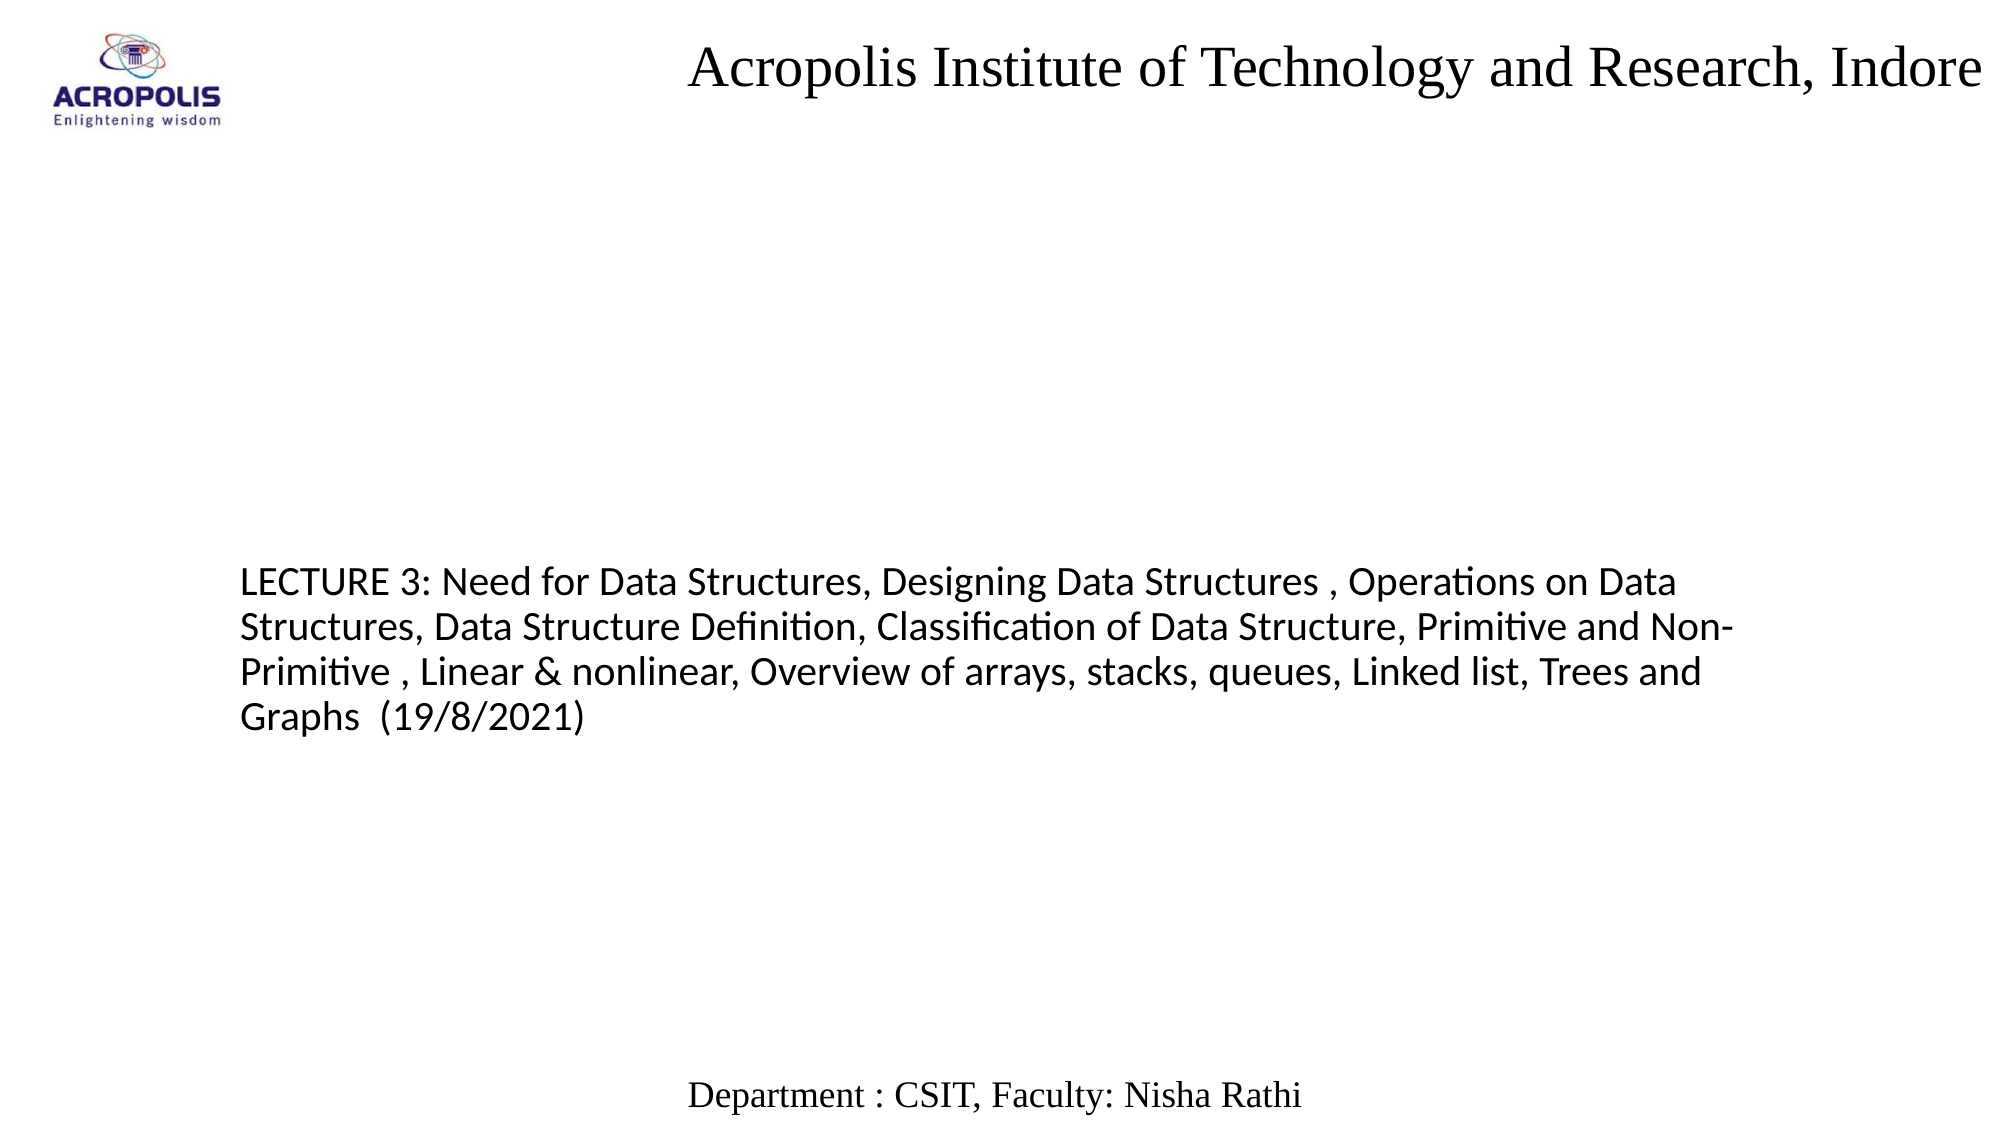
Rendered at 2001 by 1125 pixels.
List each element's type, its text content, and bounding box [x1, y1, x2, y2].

picture [43, 23, 232, 146]
text_box Department : CSIT, Faculty: Nisha Rathi [672, 1062, 2000, 1123]
list LECTURE 3: Need for Data Structures, Designing Data Structures , Operations on Data Structures, Data Structure Definition, Classification of Data Structure, Primitive and Non-Primitive , Linear & nonlinear, Overview of arrays, stacks, queues, Linked list, Trees and Graphs (19/8/2021) [225, 380, 1821, 985]
text_box Acropolis Institute of Technology and Research, Indore [672, 20, 2000, 106]
